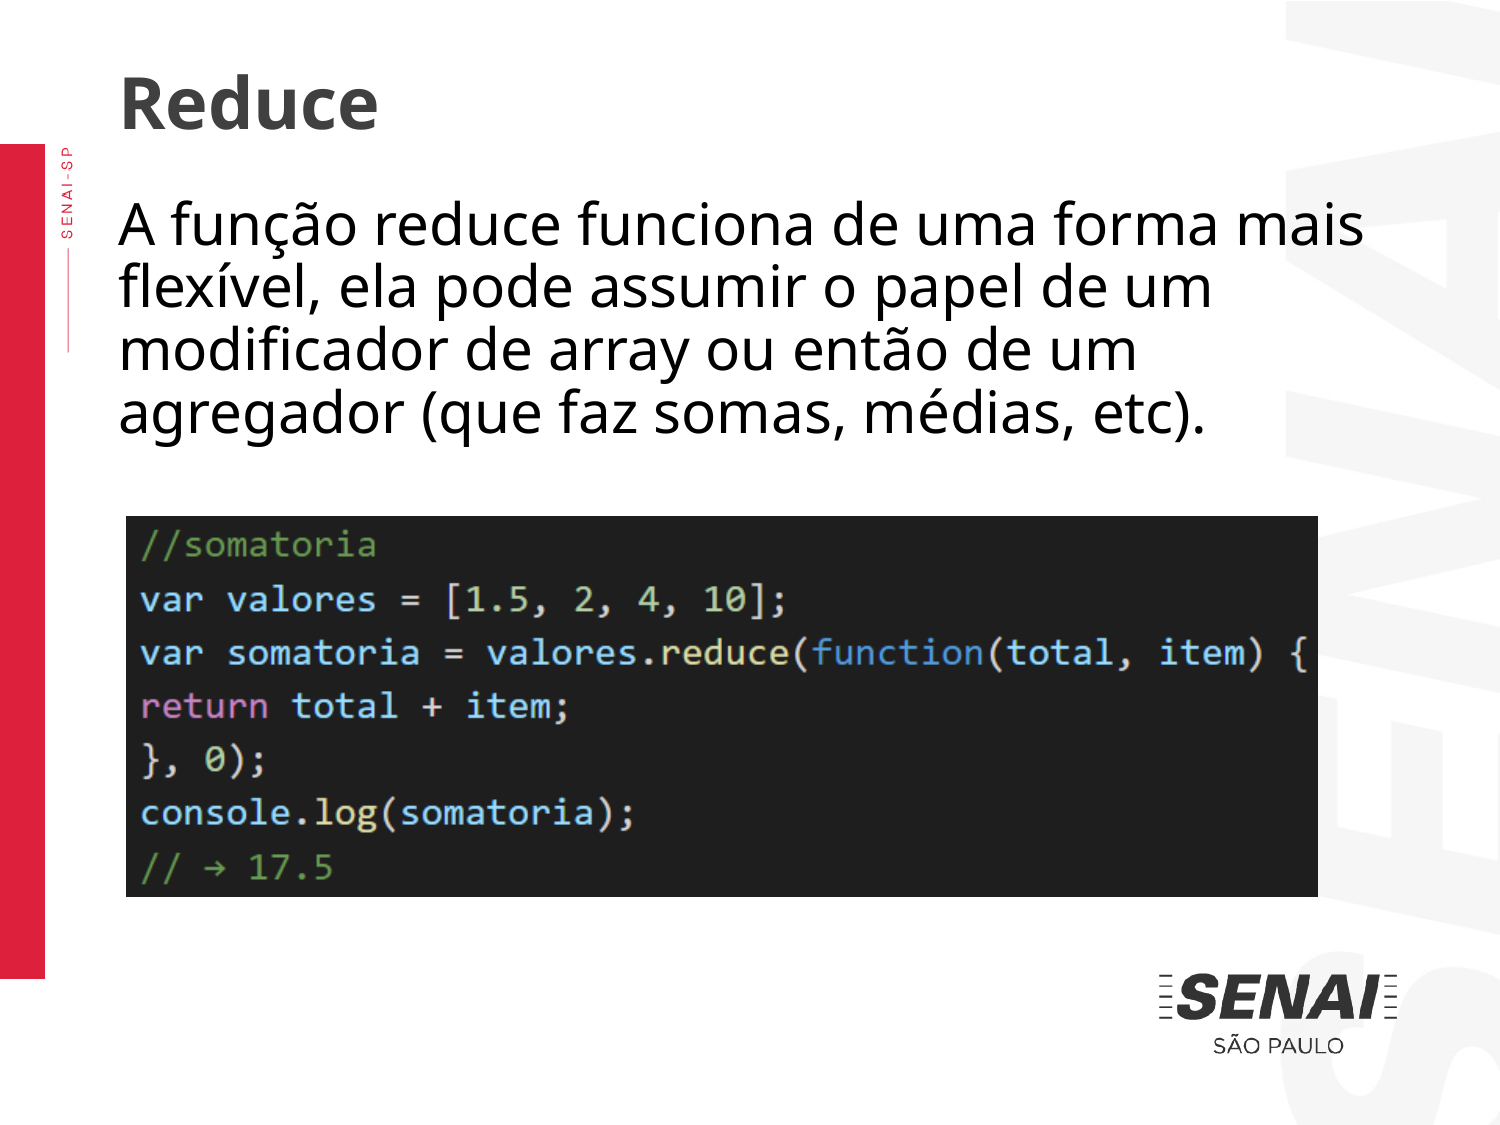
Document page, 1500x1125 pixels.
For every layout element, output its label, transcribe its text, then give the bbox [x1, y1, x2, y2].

picture [0, 0, 1500, 1125]
list A função reduce funciona de uma forma mais flexível, ela pode assumir o papel de um modificador de array ou então de um agregador (que faz somas, médias, etc). [103, 187, 1397, 1014]
list Reduce [103, 59, 1397, 153]
